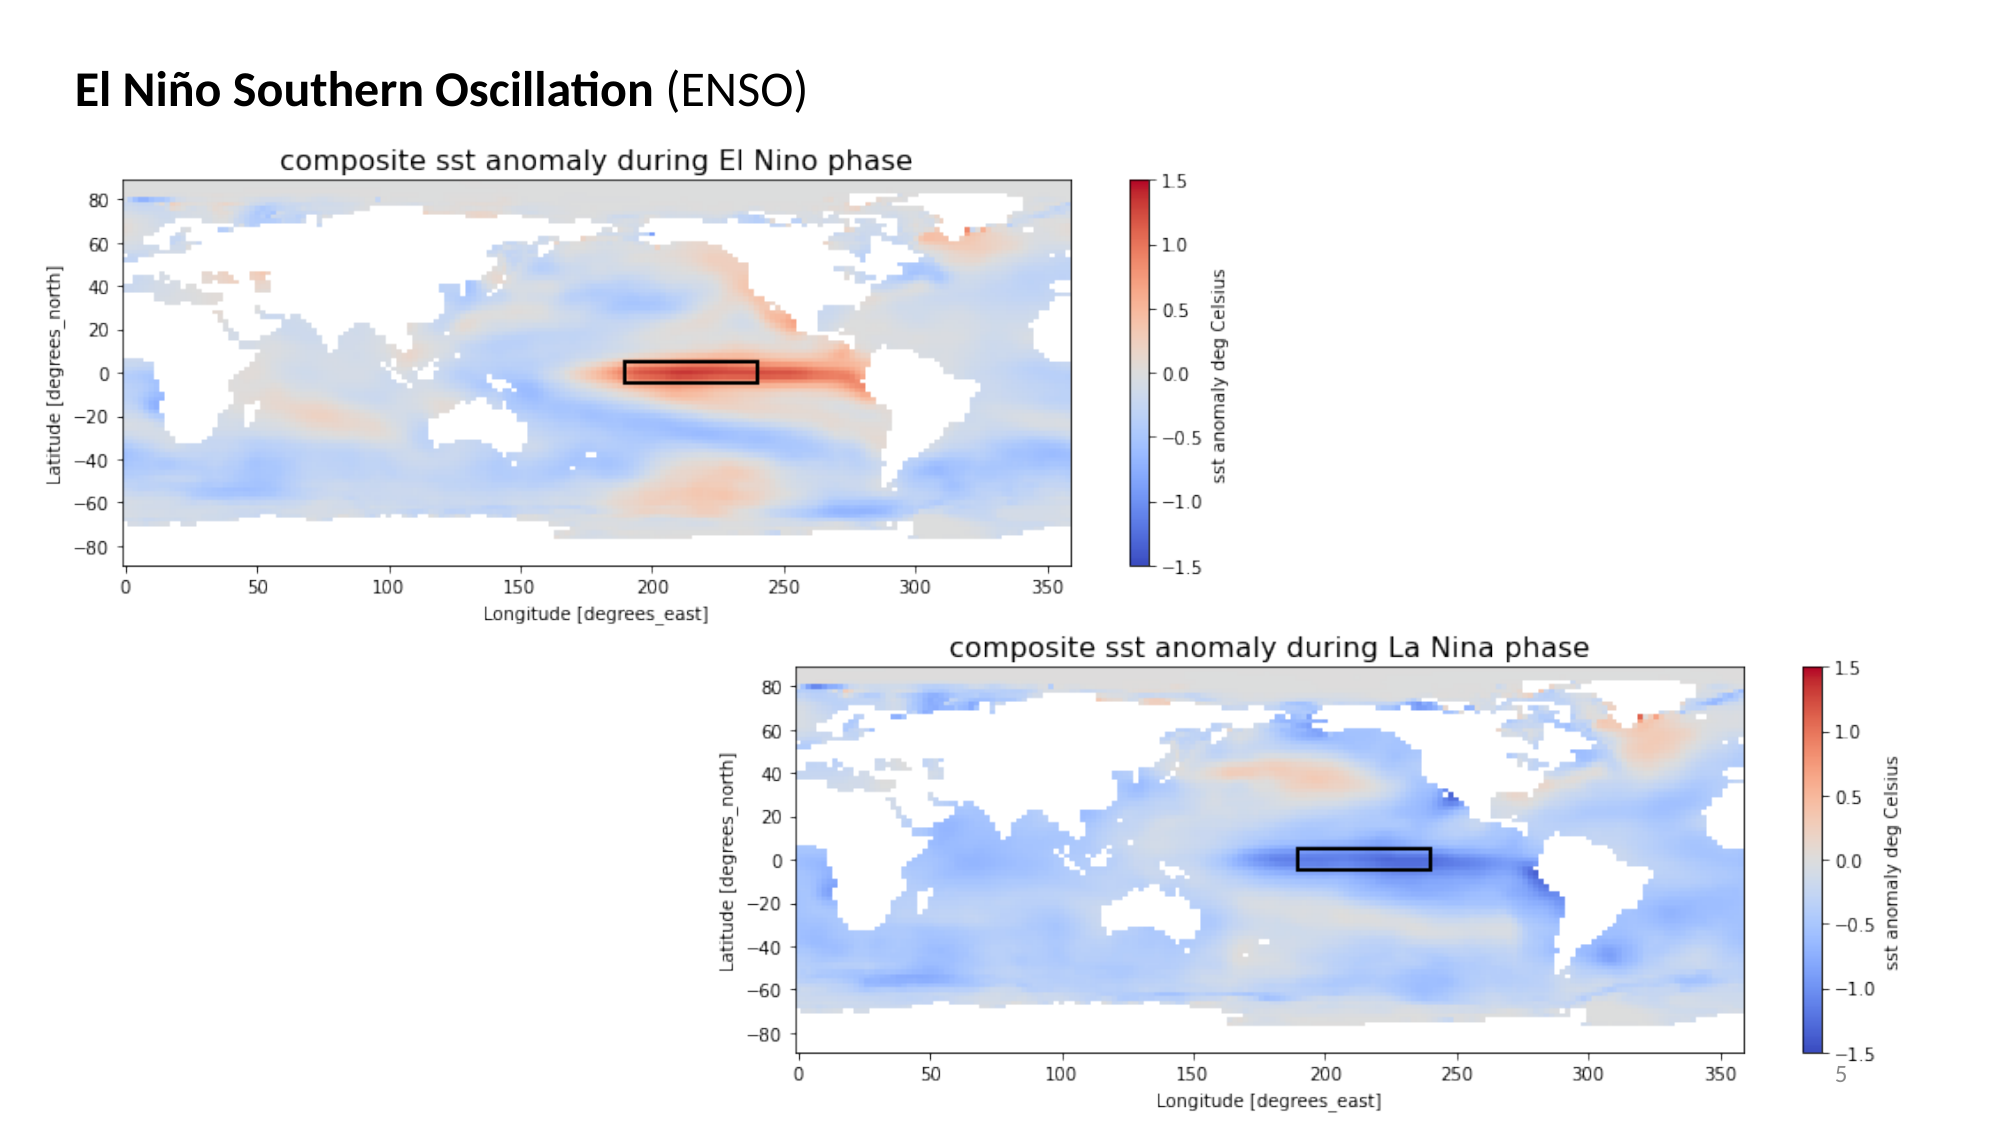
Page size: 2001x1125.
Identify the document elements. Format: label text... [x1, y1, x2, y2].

picture [34, 137, 1914, 1122]
text_box El Niño Southern Oscillation (ENSO) [60, 49, 1155, 125]
